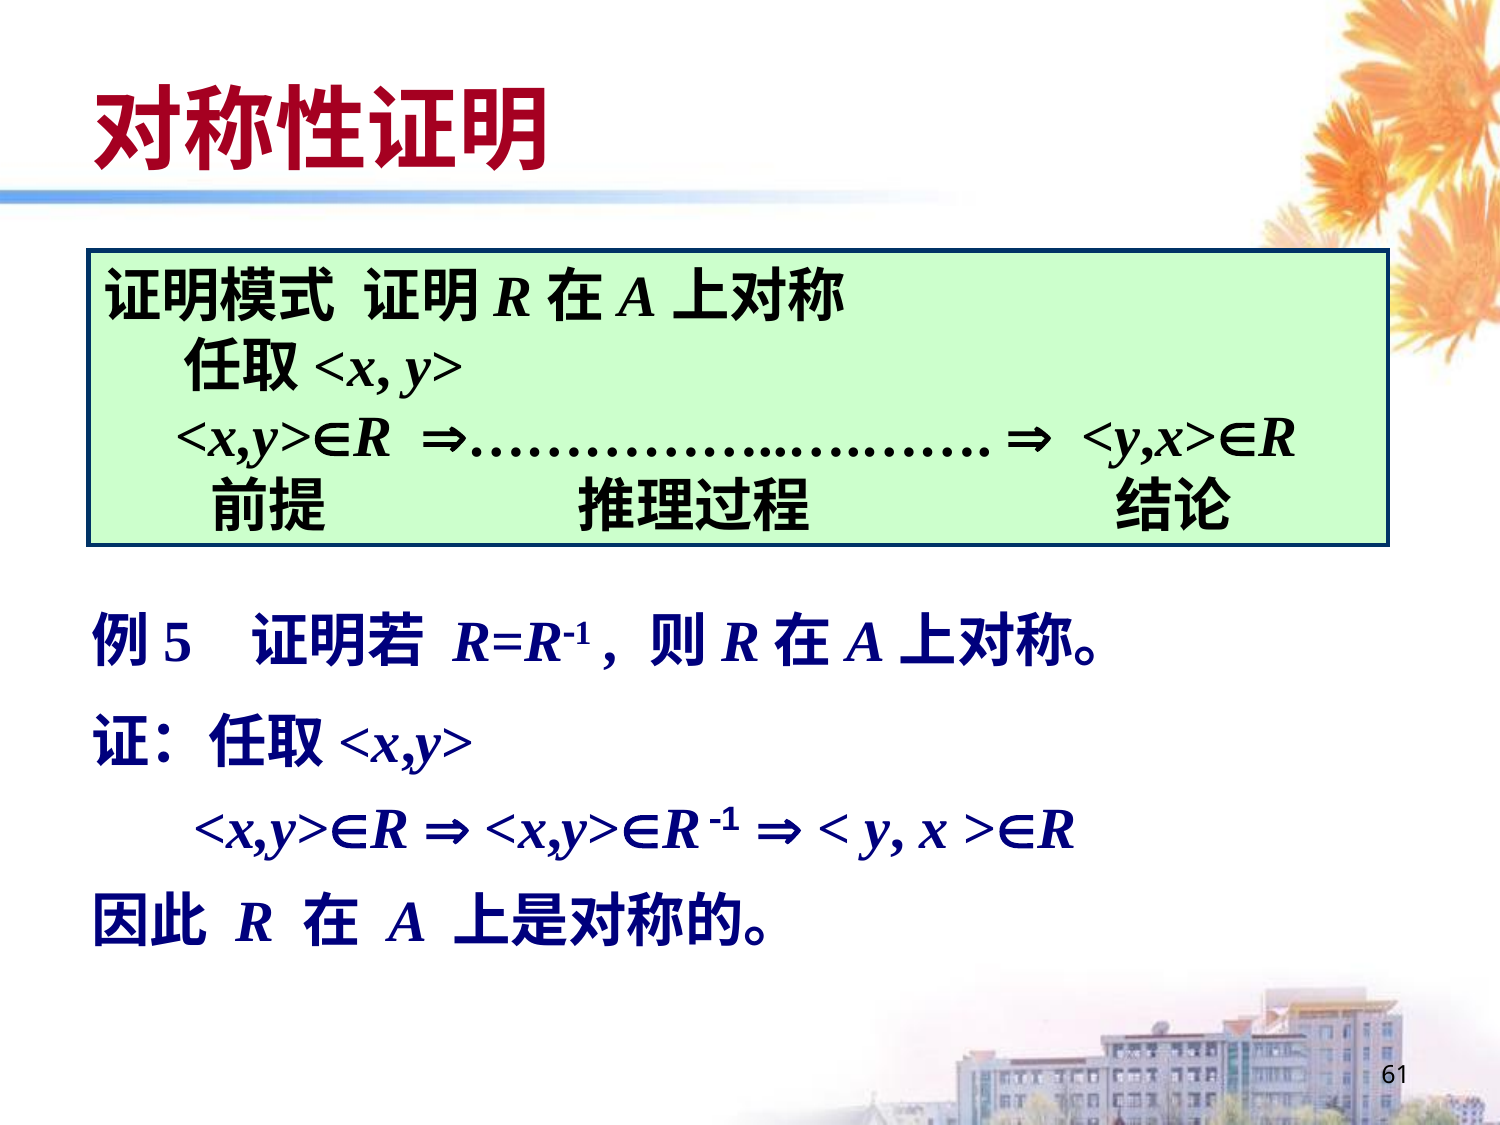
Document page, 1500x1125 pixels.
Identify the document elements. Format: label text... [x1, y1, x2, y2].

picture [0, 0, 1500, 1125]
text_box 证明模式 证明R在A上对称 任取<x, y> <x,y>R ……………..….…….  <y,x>R 前提 推理过程 结论 [88, 250, 1388, 545]
text_box 例5 证明若 R=R1 , 则R在A上对称。 [76, 582, 1306, 681]
text_box 证：任取<x,y> <x,y>R  <x,y>R 1  < y, x >R 因此 R 在 A 上是对称的。 [76, 682, 1306, 1031]
slide_number 61 [1074, 1024, 1426, 1101]
title 对称性证明 [76, 31, 1400, 220]
